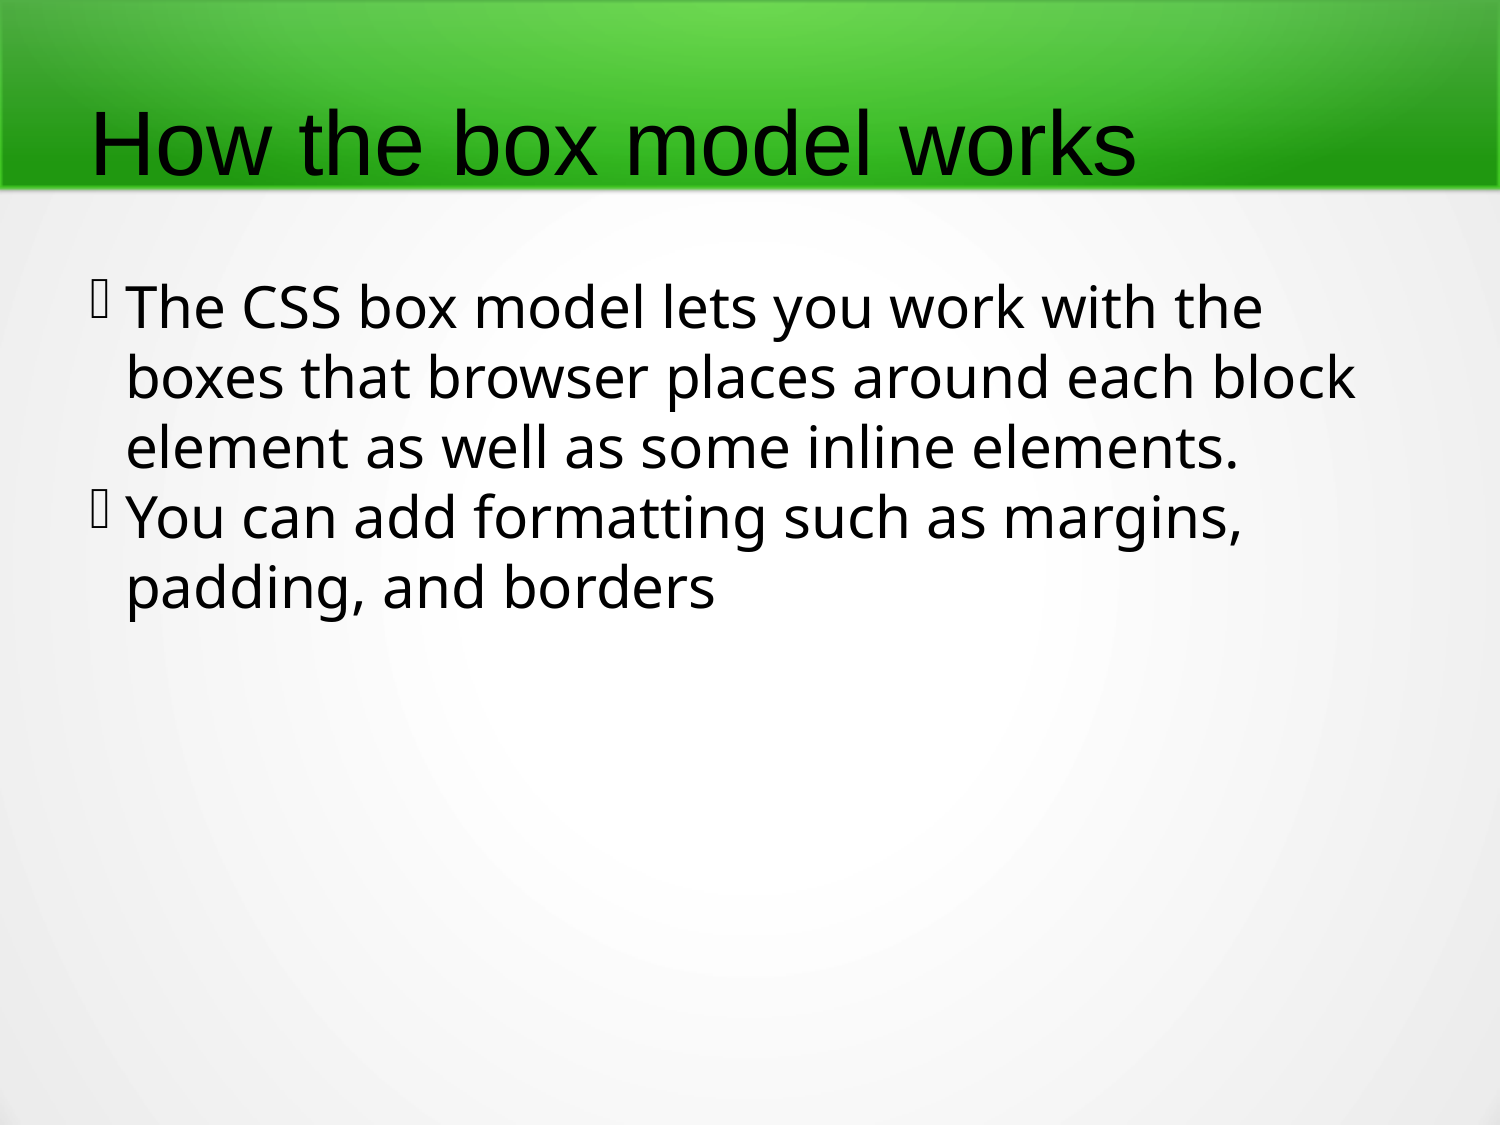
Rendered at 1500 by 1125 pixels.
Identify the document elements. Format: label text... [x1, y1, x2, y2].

text_box The CSS box model lets you work with the boxes that browser places around each block element as well as some inline elements. You can add formatting such as margins, padding, and borders [75, 262, 1425, 1005]
picture [0, 0, 1500, 1125]
text_box How the box model works [75, 45, 1425, 233]
